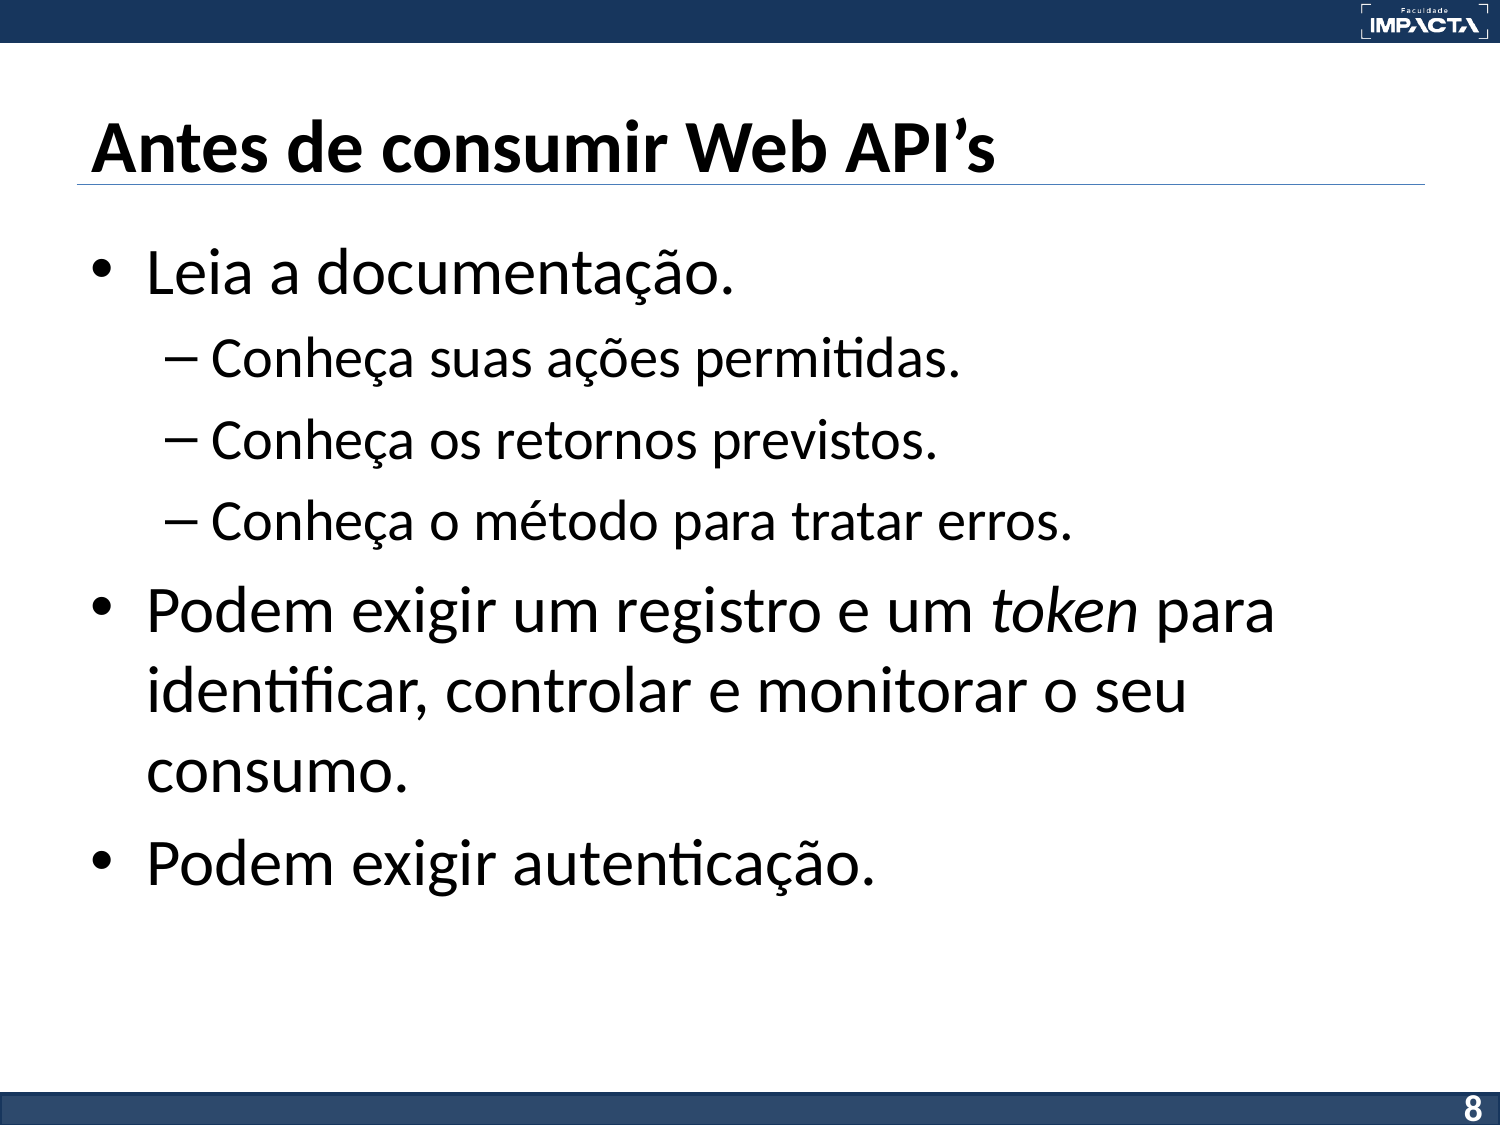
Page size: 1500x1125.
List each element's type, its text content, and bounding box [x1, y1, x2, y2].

picture [1354, 0, 1495, 43]
list Leia a documentação. Conheça suas ações permitidas. Conheça os retornos previstos. Conheça o método para tratar erros. Podem exigir um registro e um token para identificar, controlar e monitorar o seu consumo. Podem exigir autenticação. [75, 219, 1425, 1022]
title Antes de consumir Web API’s [76, 89, 1425, 197]
slide_number ‹#› [1147, 1076, 1498, 1125]
